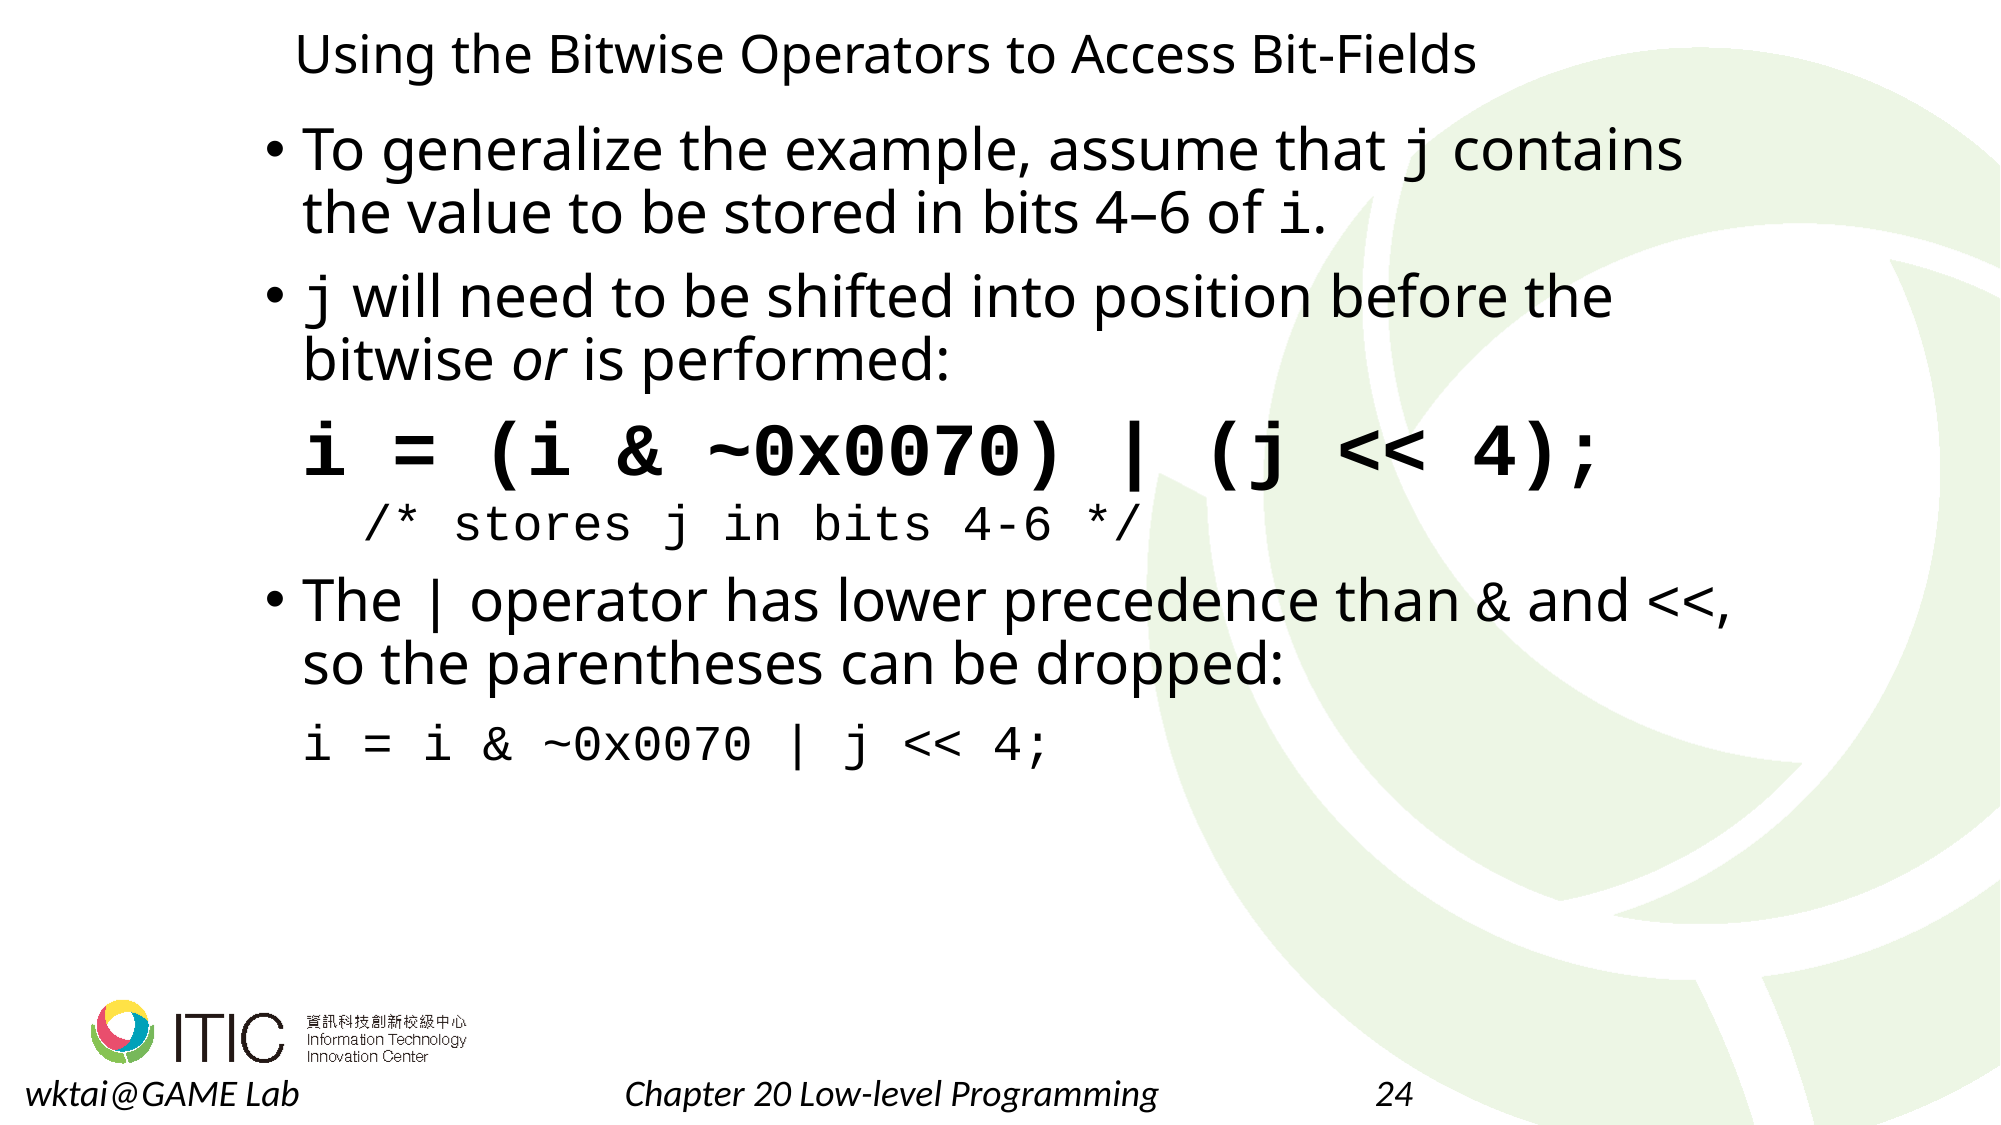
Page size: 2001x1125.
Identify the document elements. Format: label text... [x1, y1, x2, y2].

picture [0, 0, 2001, 1125]
title Using the Bitwise Operators to Access Bit-Fields [279, 0, 1655, 112]
list To generalize the example, assume that j contains the value to be stored in bits 4–6 of i. j will need to be shifted into position before the bitwise or is performed: i = (i & ~0x0070) | (j << 4); /* stores j in bits 4-6 */ The | operator has lower precedence than & and <<, so the parentheses can be dropped: i = i & ~0x0070 | j << 4; [249, 112, 1750, 1059]
